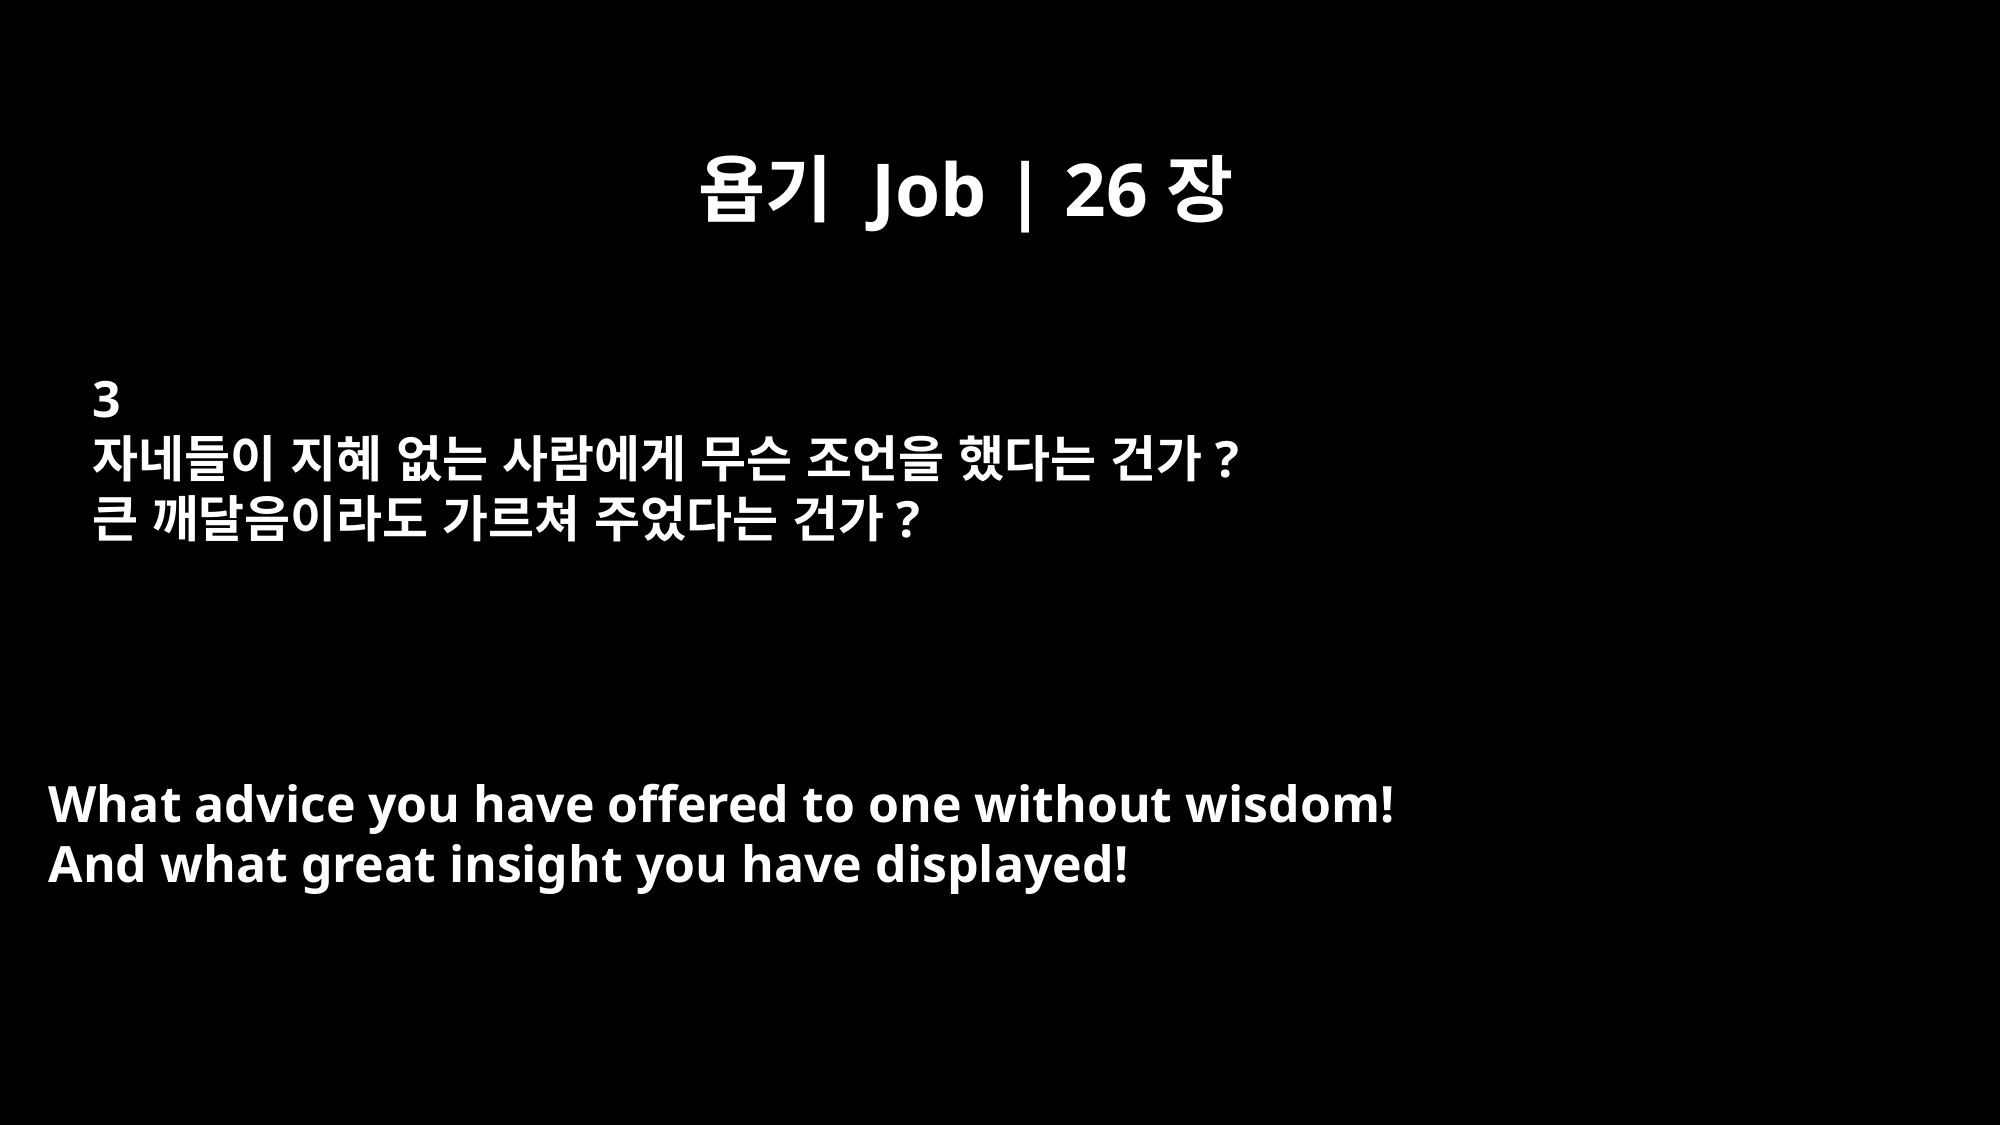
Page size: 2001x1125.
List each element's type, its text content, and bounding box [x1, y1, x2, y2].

text_box What advice you have offered to one without wisdom! And what great insight you have displayed! [33, 764, 1423, 900]
text_box 3 자네들이 지혜 없는 사람에게 무슨 조언을 했다는 건가? 큰 깨달음이라도 가르쳐 주었다는 건가? [78, 359, 1267, 555]
text_box 욥기 Job | 26장 [683, 136, 1249, 239]
